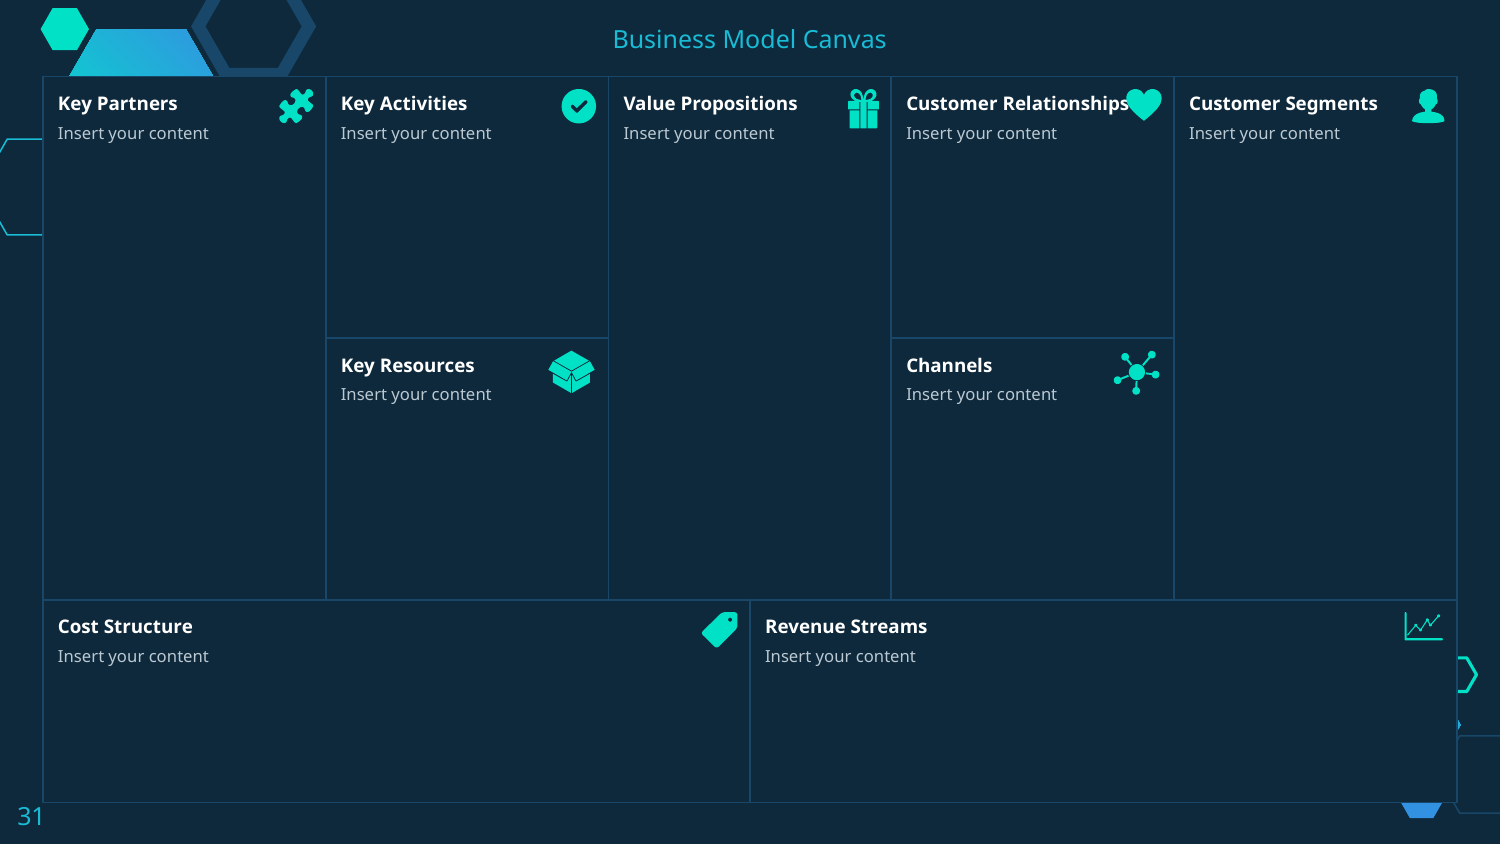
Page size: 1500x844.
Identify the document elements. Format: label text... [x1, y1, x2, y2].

text_box Key Partners Insert your content [42, 76, 326, 599]
title Business Model Canvas [42, 0, 1457, 76]
text_box [702, 612, 738, 648]
text_box [279, 89, 314, 124]
text_box Revenue Streams Insert your content [749, 599, 1457, 803]
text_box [1404, 611, 1444, 641]
slide_number ‹#› [2, 785, 93, 844]
text_box [1126, 89, 1162, 121]
text_box [561, 89, 597, 124]
text_box Cost Structure Insert your content [42, 599, 749, 803]
text_box Channels Insert your content [891, 338, 1174, 599]
text_box Customer Relationships Insert your content [891, 76, 1174, 338]
text_box Key Resources Insert your content [326, 338, 608, 599]
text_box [1113, 350, 1160, 395]
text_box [847, 88, 880, 129]
text_box Key Activities Insert your content [326, 76, 608, 338]
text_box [548, 350, 596, 394]
text_box Customer Segments Insert your content [1174, 76, 1457, 599]
text_box [1412, 89, 1445, 124]
text_box Value Propositions Insert your content [608, 76, 891, 599]
